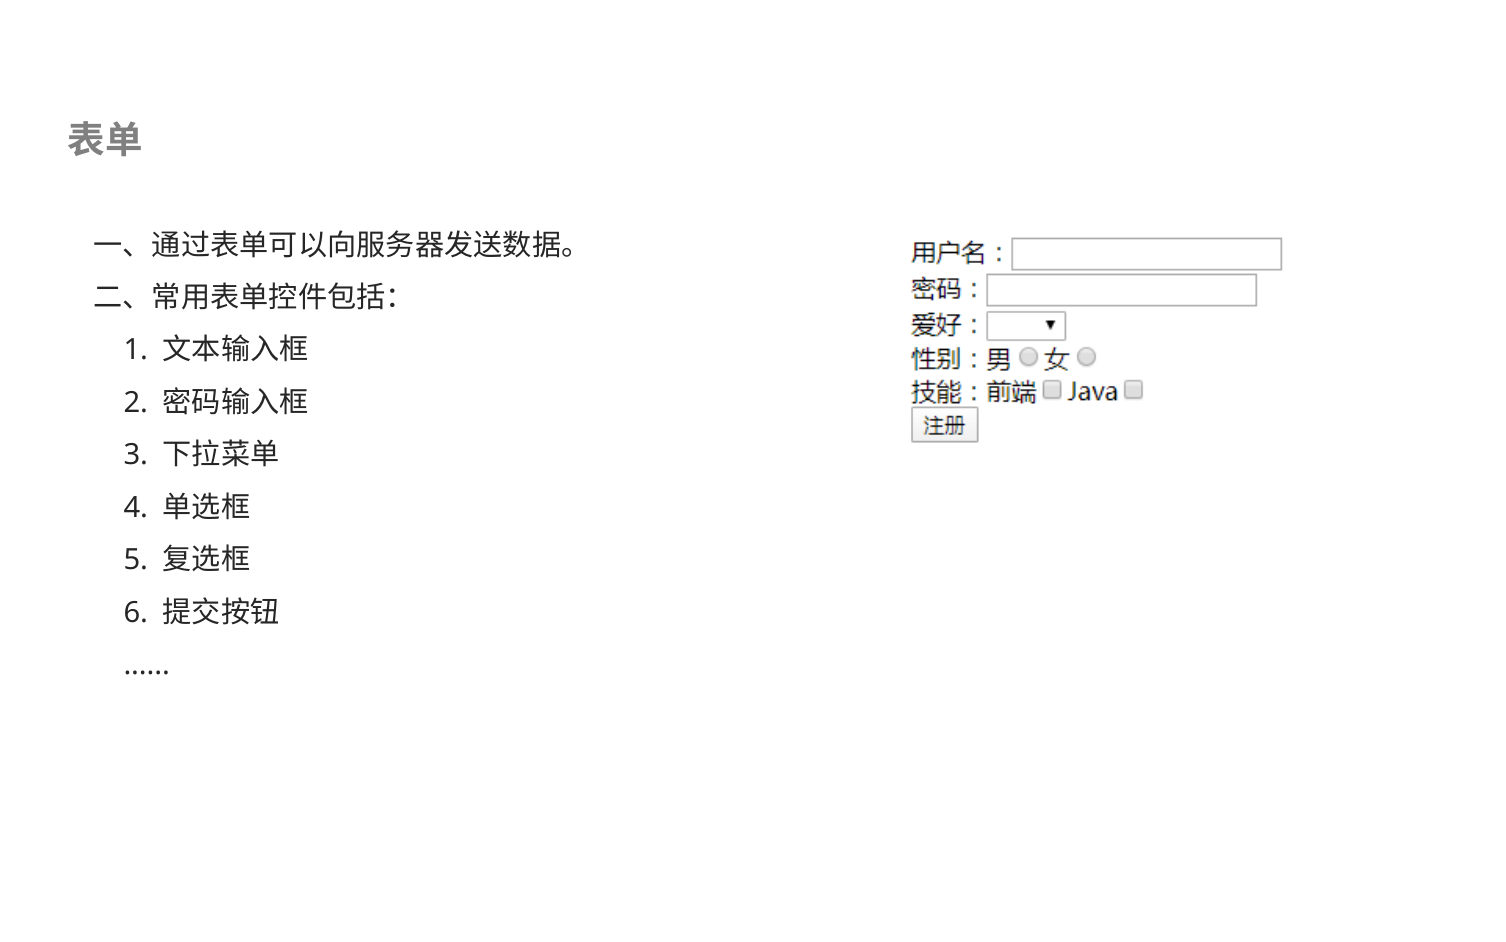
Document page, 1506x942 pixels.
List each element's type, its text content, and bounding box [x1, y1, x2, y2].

text_box 一、通过表单可以向服务器发送数据。 二、常用表单控件包括： 1. 文本输入框 2. 密码输入框 3. 下拉菜单 4. 单选框 5. 复选框 6. 提交按钮 ...... [78, 200, 1459, 688]
text_box 表单 [53, 64, 1485, 169]
picture [898, 226, 1370, 461]
